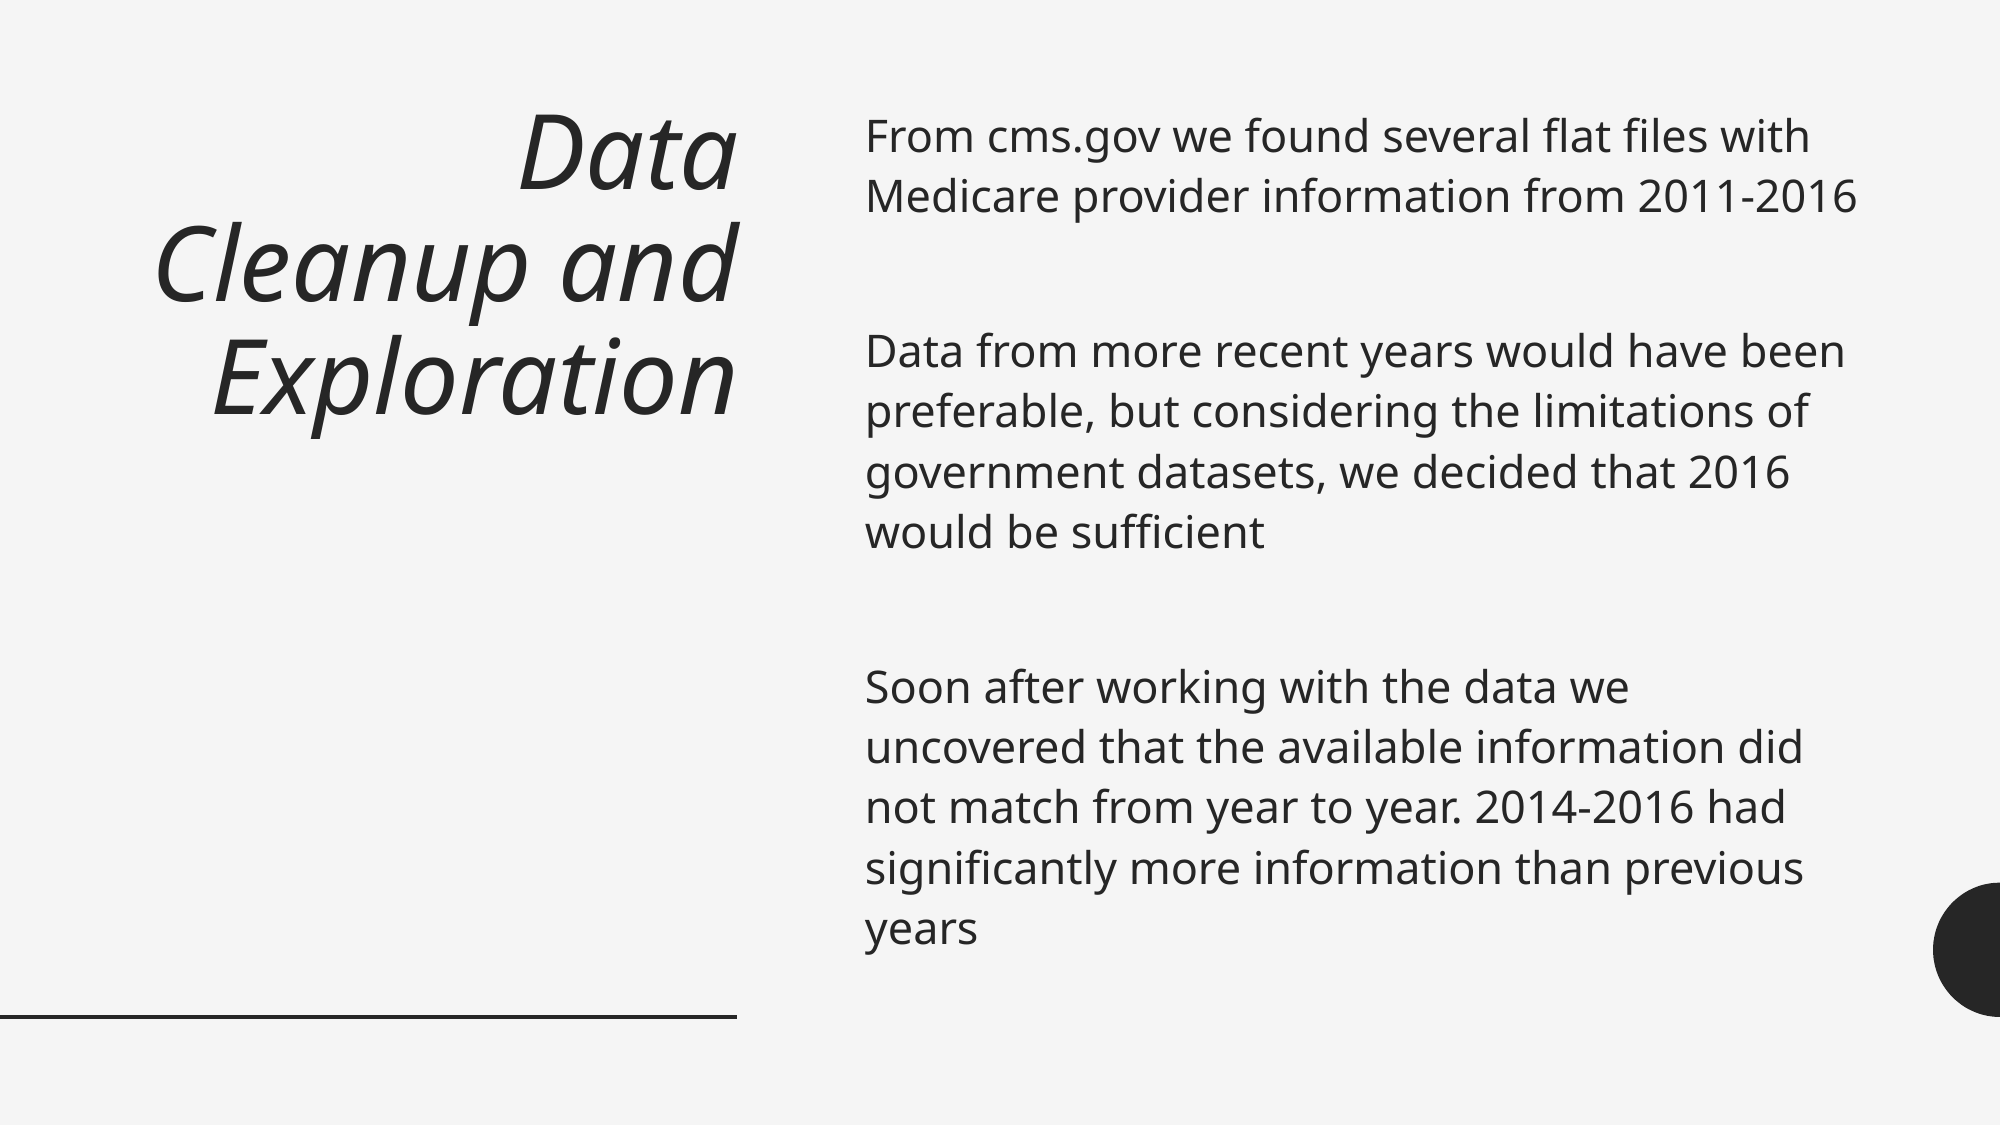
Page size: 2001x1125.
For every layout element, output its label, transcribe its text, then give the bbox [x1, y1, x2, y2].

title Data Cleanup and Exploration [125, 91, 754, 905]
list From cms.gov we found several flat files with Medicare provider information from 2011-2016 Data from more recent years would have been preferable, but considering the limitations of government datasets, we decided that 2016 would be sufficient Soon after working with the data we uncovered that the available information did not match from year to year. 2014-2016 had significantly more information than previous years [849, 93, 1875, 1022]
